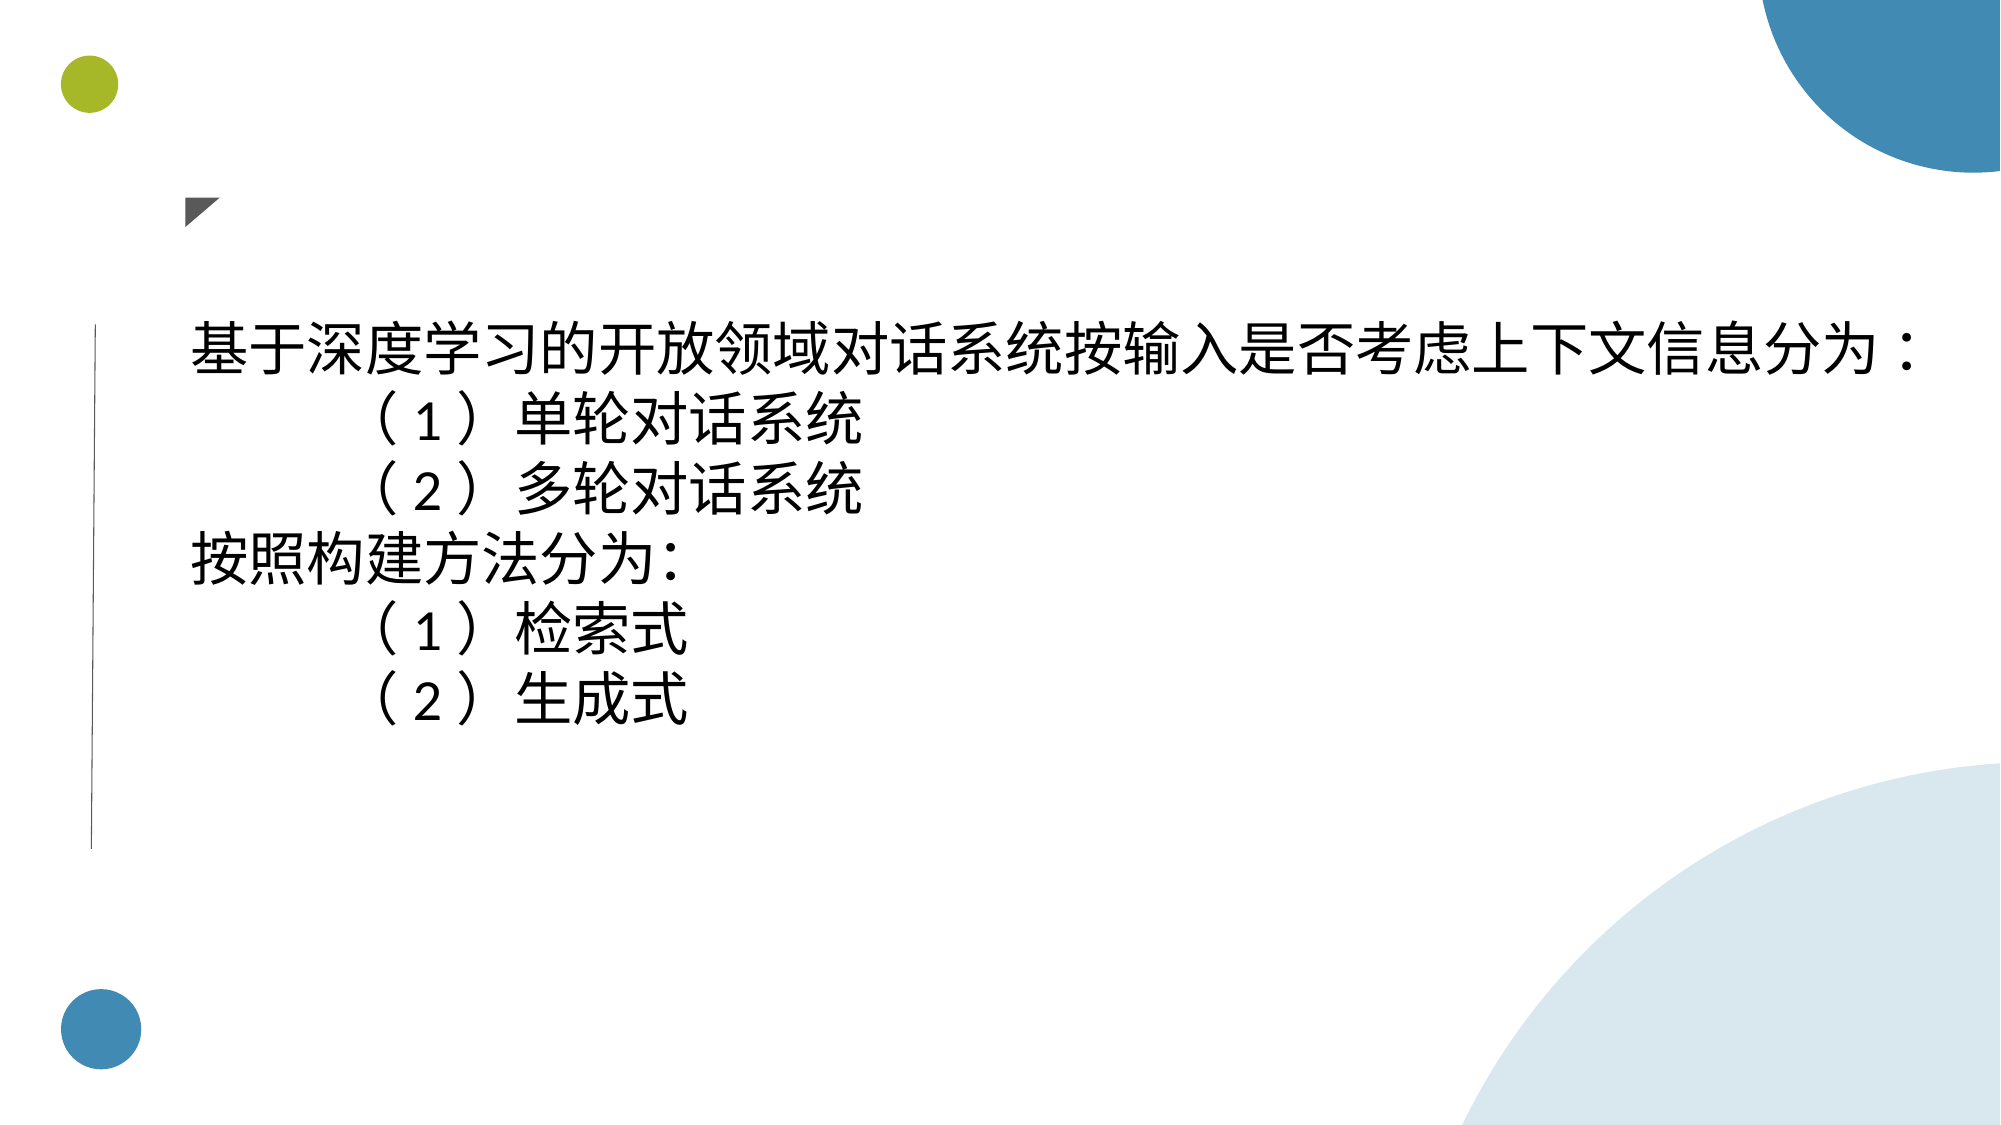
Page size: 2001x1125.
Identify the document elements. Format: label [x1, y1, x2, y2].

text_box [60, 0, 2000, 1125]
text_box [91, 324, 96, 849]
